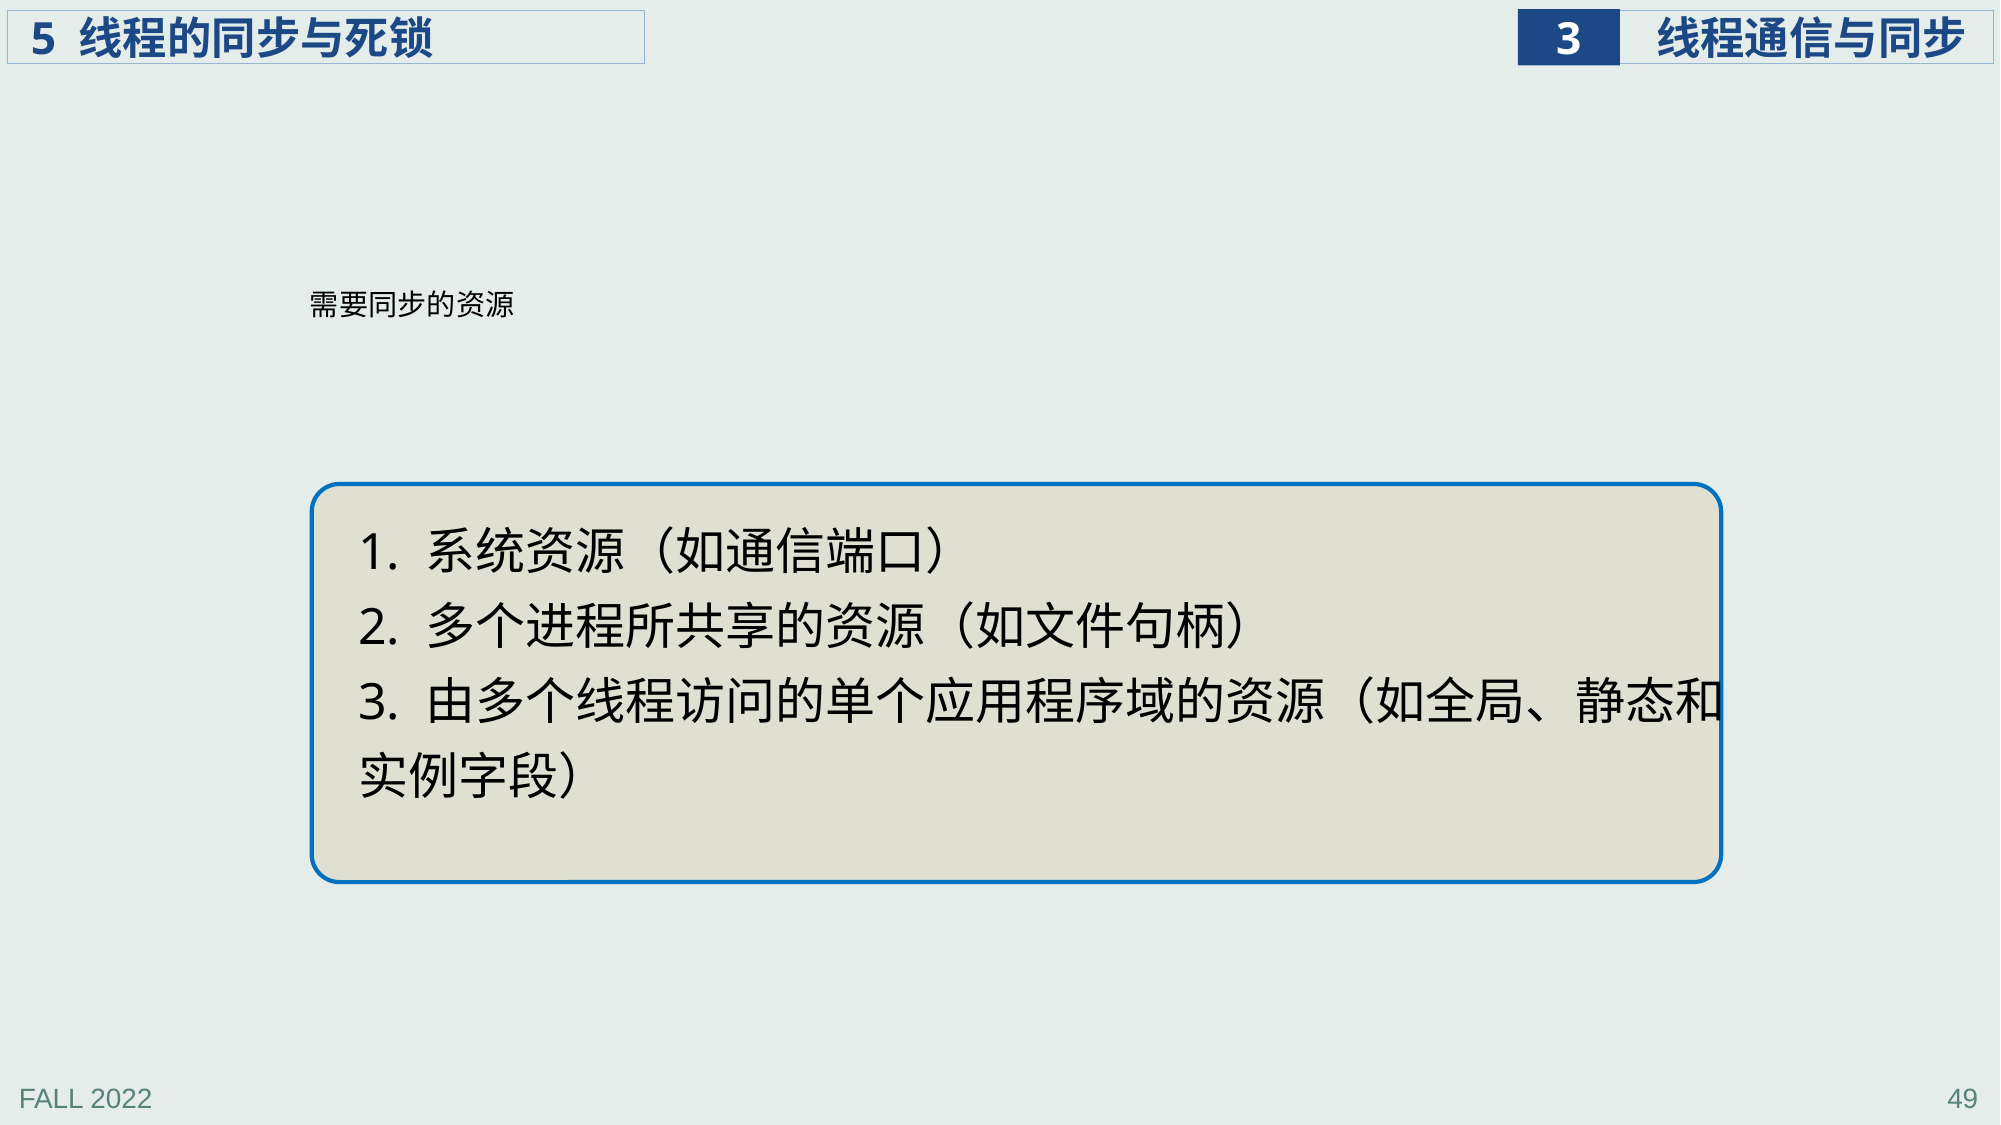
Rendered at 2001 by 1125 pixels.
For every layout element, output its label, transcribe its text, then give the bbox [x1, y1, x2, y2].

list 1. 系统资源（如通信端口） 2. 多个进程所共享的资源（如文件句柄） 3. 由多个线程访问的单个应用程序域的资源（如全局、静态和实例字段） [346, 499, 1740, 903]
text_box [309, 481, 1721, 885]
title 需要同步的资源 [298, 243, 1116, 364]
